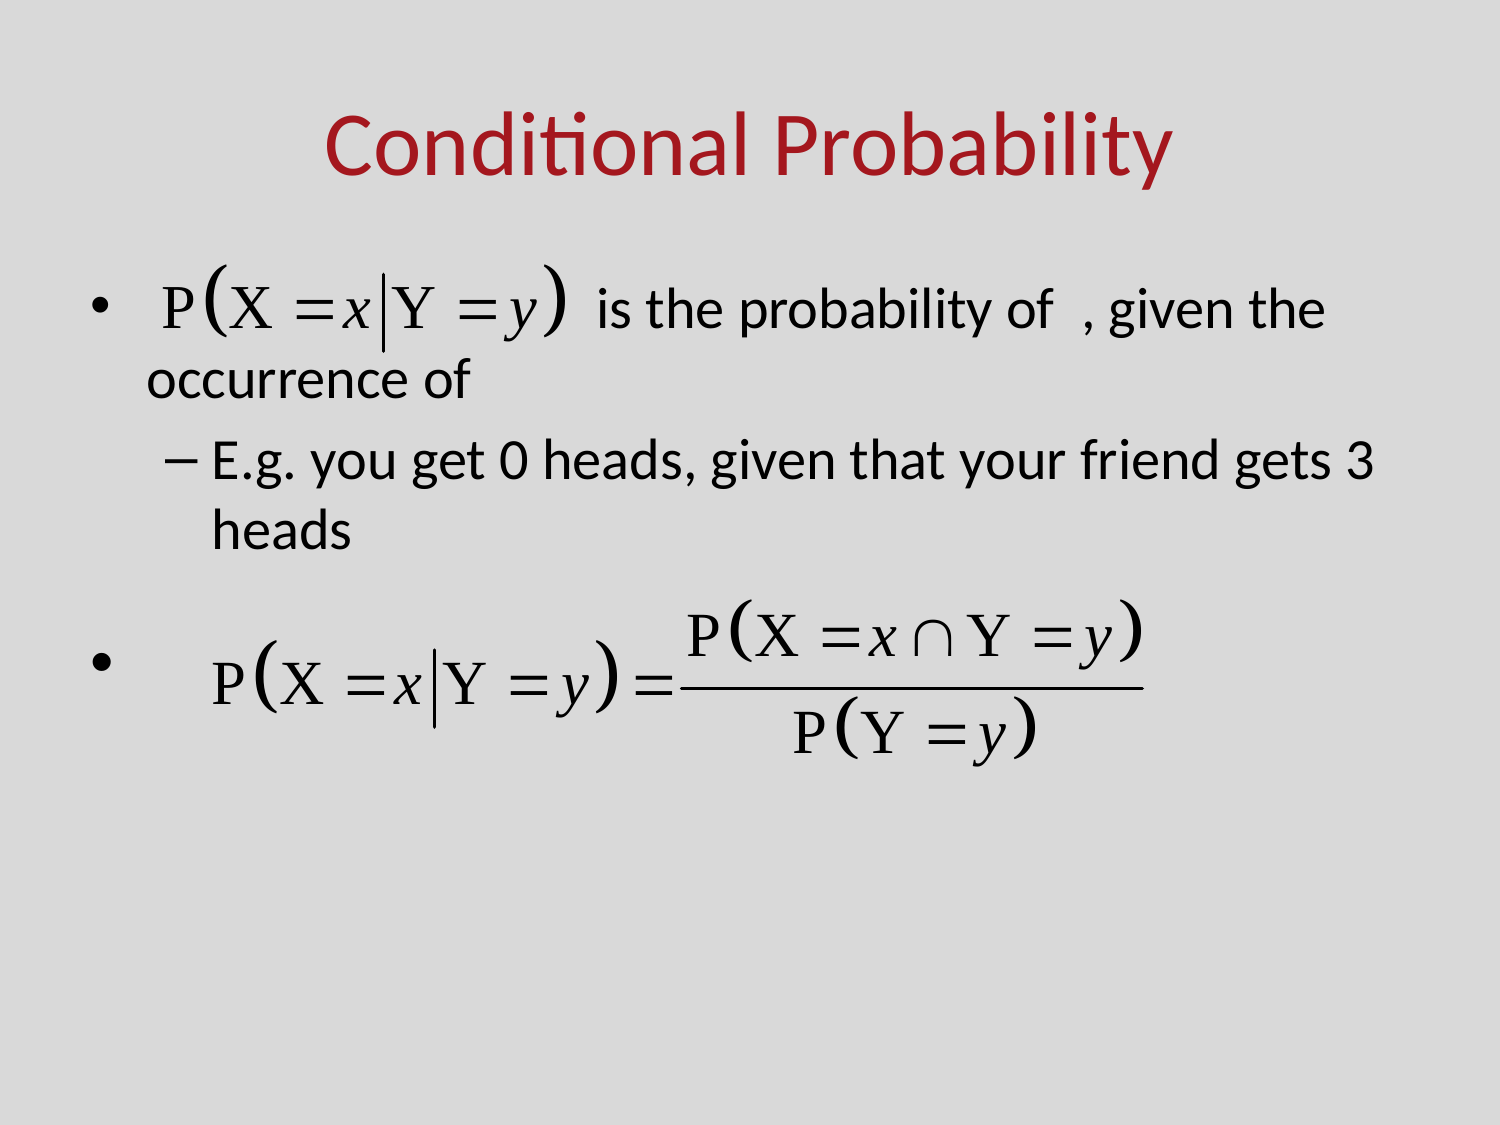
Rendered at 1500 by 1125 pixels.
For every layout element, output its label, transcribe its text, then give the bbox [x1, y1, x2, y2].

title Conditional Probability [75, 45, 1425, 233]
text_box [199, 584, 1161, 793]
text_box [149, 253, 575, 373]
